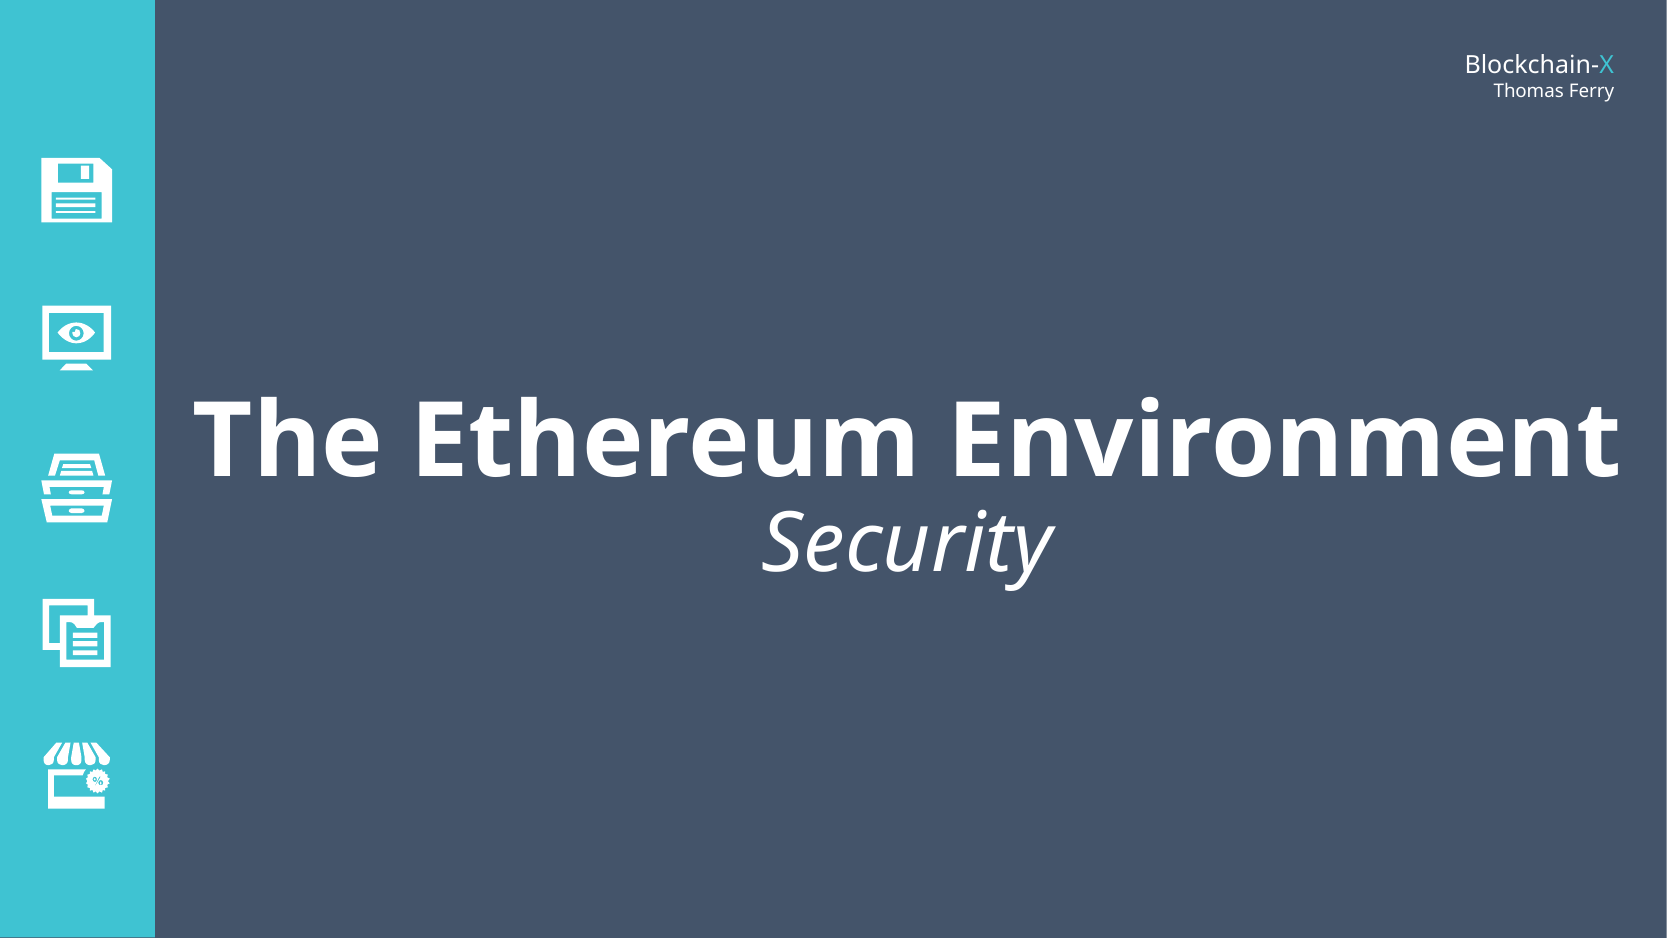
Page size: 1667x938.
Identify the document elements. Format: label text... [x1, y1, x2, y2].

text_box [42, 598, 111, 668]
text_box [59, 363, 94, 371]
text_box [90, 742, 110, 766]
text_box [48, 453, 106, 476]
text_box [71, 742, 82, 766]
text_box [41, 499, 113, 523]
text_box [57, 742, 71, 766]
text_box The Ethereum Environment Security [157, 193, 1658, 783]
text_box [82, 742, 96, 766]
text_box [0, 0, 155, 938]
text_box [43, 742, 63, 766]
text_box [85, 768, 110, 794]
text_box [42, 305, 112, 360]
text_box [41, 480, 113, 495]
text_box [41, 157, 113, 223]
text_box [48, 769, 105, 809]
